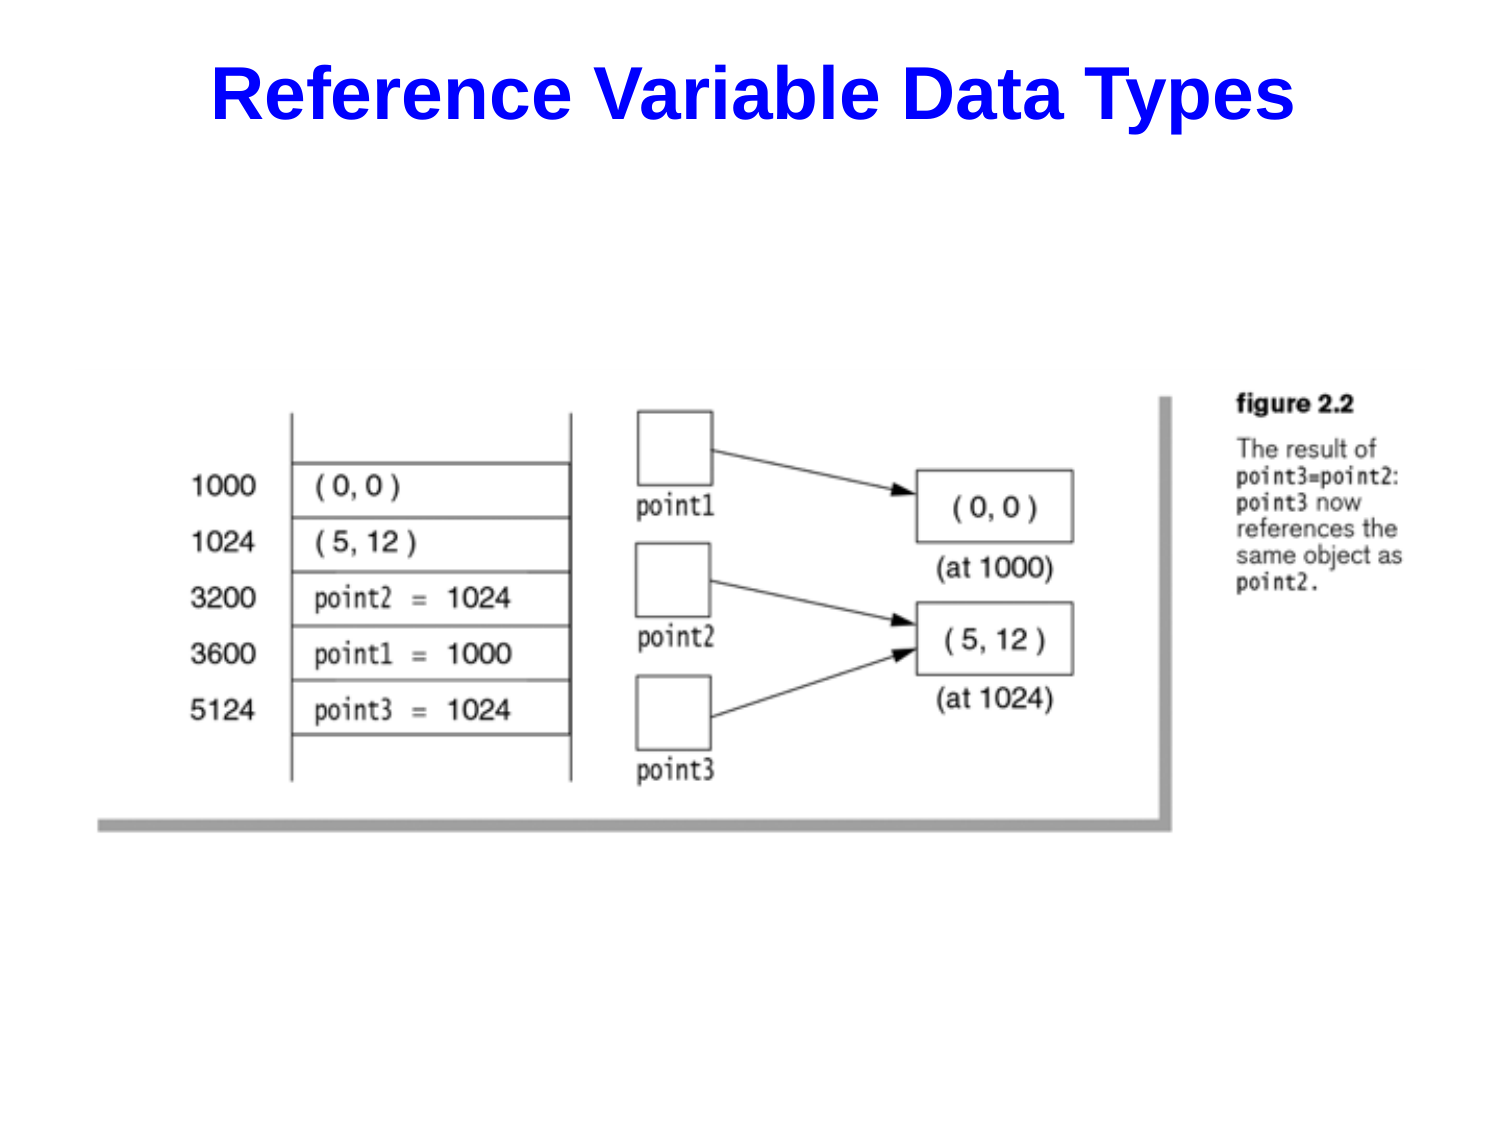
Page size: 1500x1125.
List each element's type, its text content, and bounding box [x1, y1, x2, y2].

text_box Reference Variable Data Types [202, 37, 1344, 143]
picture [74, 368, 1426, 857]
